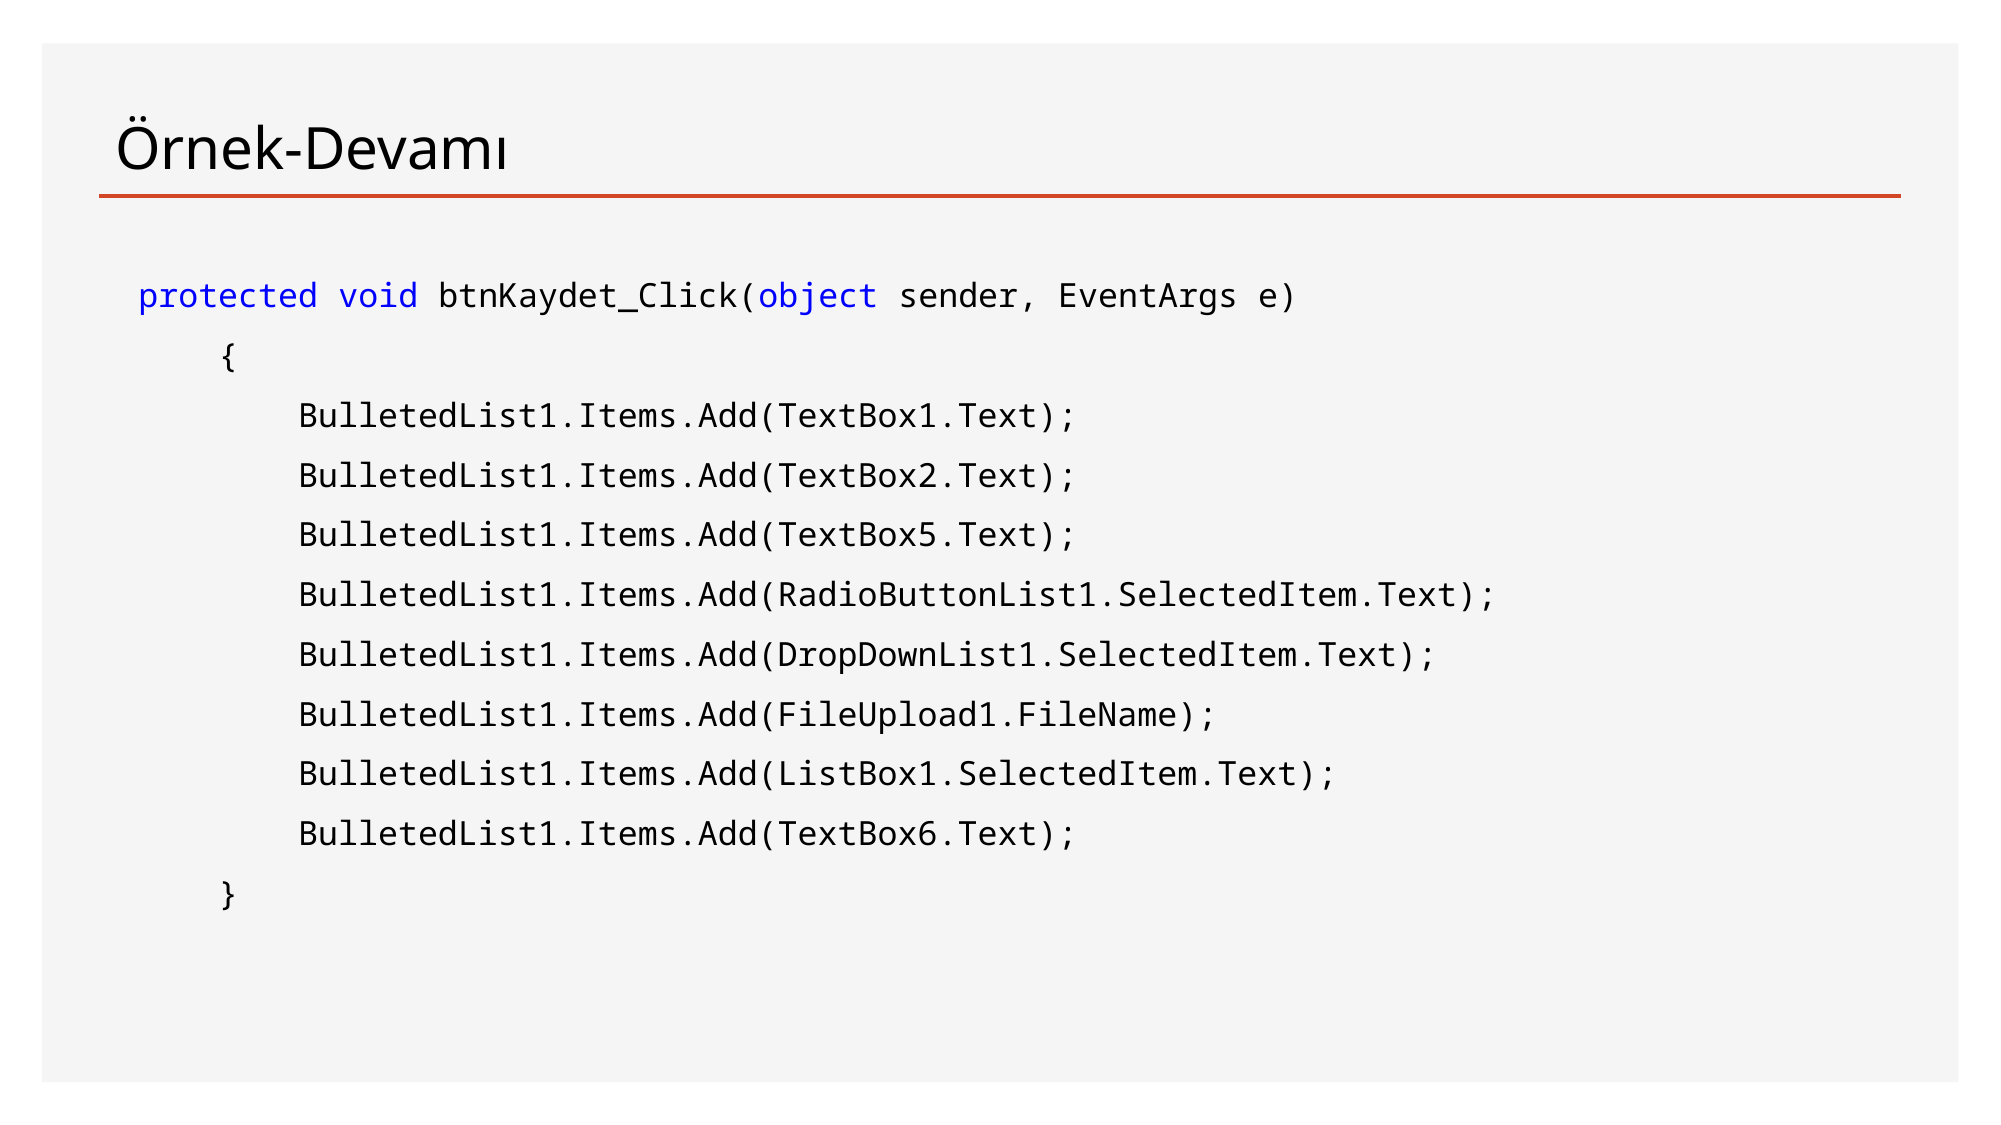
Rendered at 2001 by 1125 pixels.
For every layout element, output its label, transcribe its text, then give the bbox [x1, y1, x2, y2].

list protected void btnKaydet_Click(object sender, EventArgs e) { BulletedList1.Items.Add(TextBox1.Text); BulletedList1.Items.Add(TextBox2.Text); BulletedList1.Items.Add(TextBox5.Text); BulletedList1.Items.Add(RadioButtonList1.SelectedItem.Text); BulletedList1.Items.Add(DropDownList1.SelectedItem.Text); BulletedList1.Items.Add(FileUpload1.FileName); BulletedList1.Items.Add(ListBox1.SelectedItem.Text); BulletedList1.Items.Add(TextBox6.Text); } [123, 247, 1912, 956]
title Örnek-Devamı [100, 0, 1563, 189]
